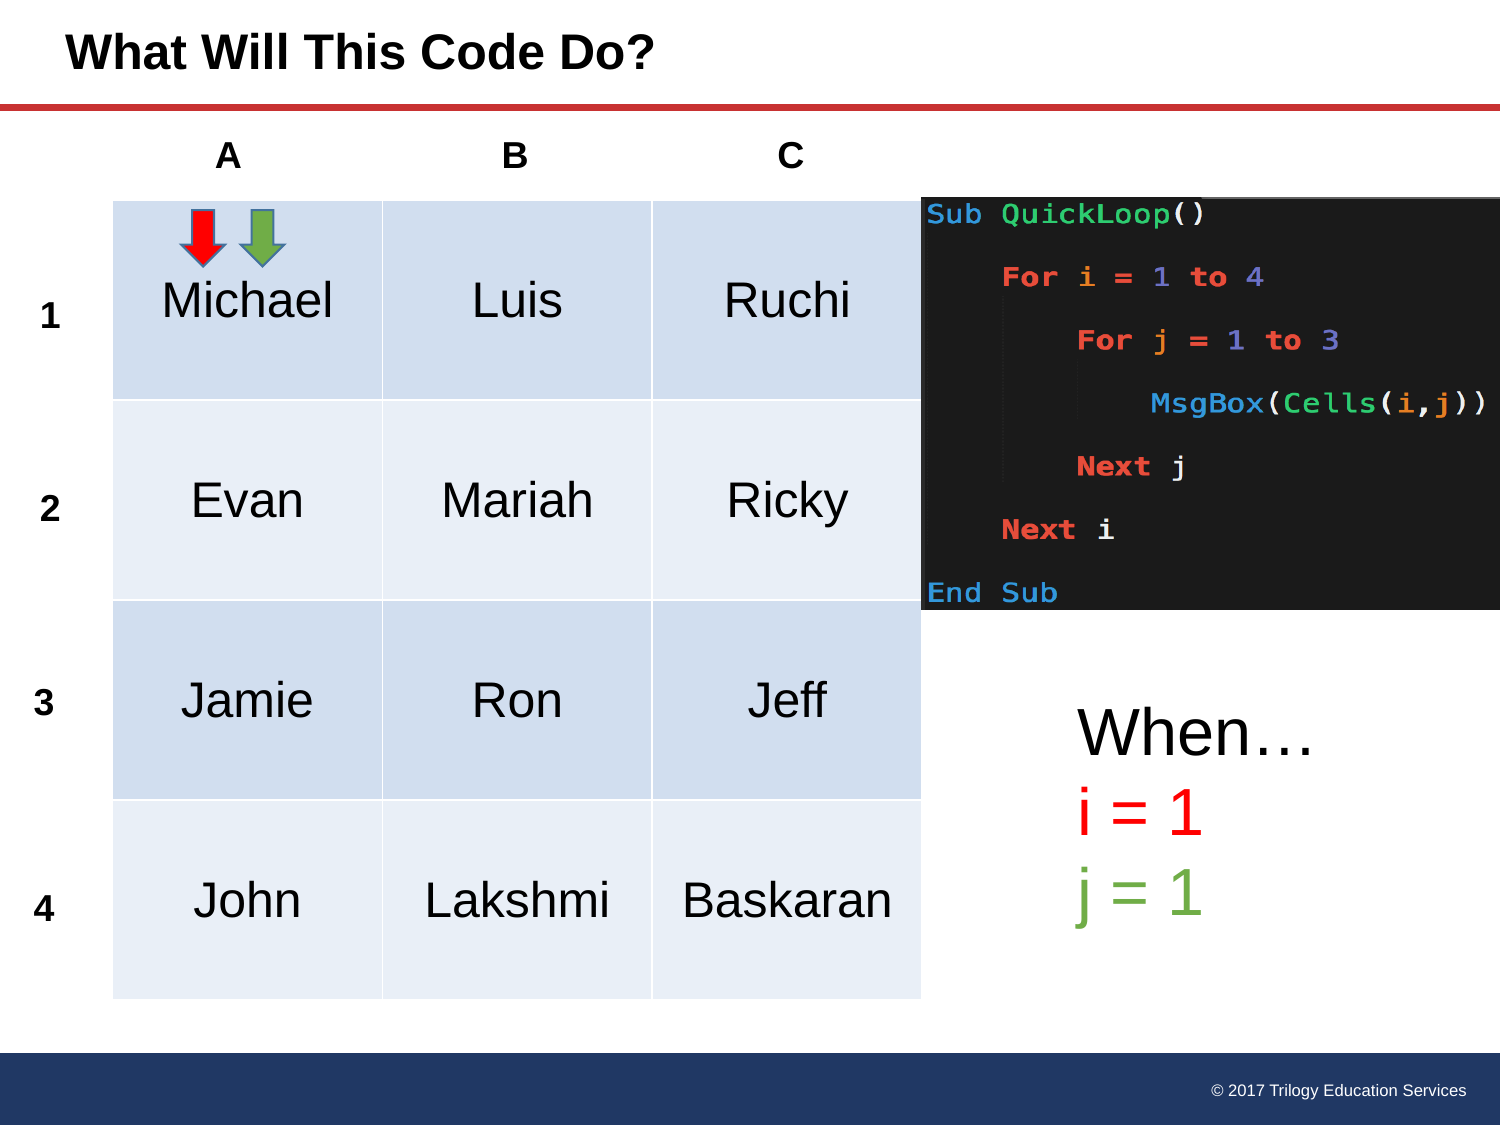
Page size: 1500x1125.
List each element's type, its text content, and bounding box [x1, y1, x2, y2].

text_box C [762, 123, 813, 184]
text_box B [486, 123, 537, 184]
text_box 3 [18, 670, 69, 731]
table_cell Evan [113, 401, 382, 599]
table_cell Lakshmi [383, 801, 651, 999]
table_header Michael [113, 201, 382, 399]
table_cell Jamie [113, 601, 382, 799]
text_box A [200, 123, 250, 184]
text_box 1 [24, 283, 75, 343]
picture [921, 197, 1500, 611]
title What Will This Code Do? [50, 0, 948, 108]
text_box When… i = 1 j = 1 [1062, 681, 1427, 937]
text_box [238, 209, 287, 268]
table_cell Baskaran [653, 801, 921, 999]
text_box 2 [24, 476, 75, 537]
table_cell Mariah [383, 401, 651, 599]
table_cell Jeff [653, 601, 921, 799]
table_header Ruchi [653, 201, 921, 399]
table_header Luis [383, 201, 651, 399]
table_cell Ron [383, 601, 651, 799]
table_cell John [113, 801, 382, 999]
text_box 4 [18, 876, 69, 937]
table_cell Ricky [653, 401, 921, 599]
text_box [178, 209, 228, 268]
